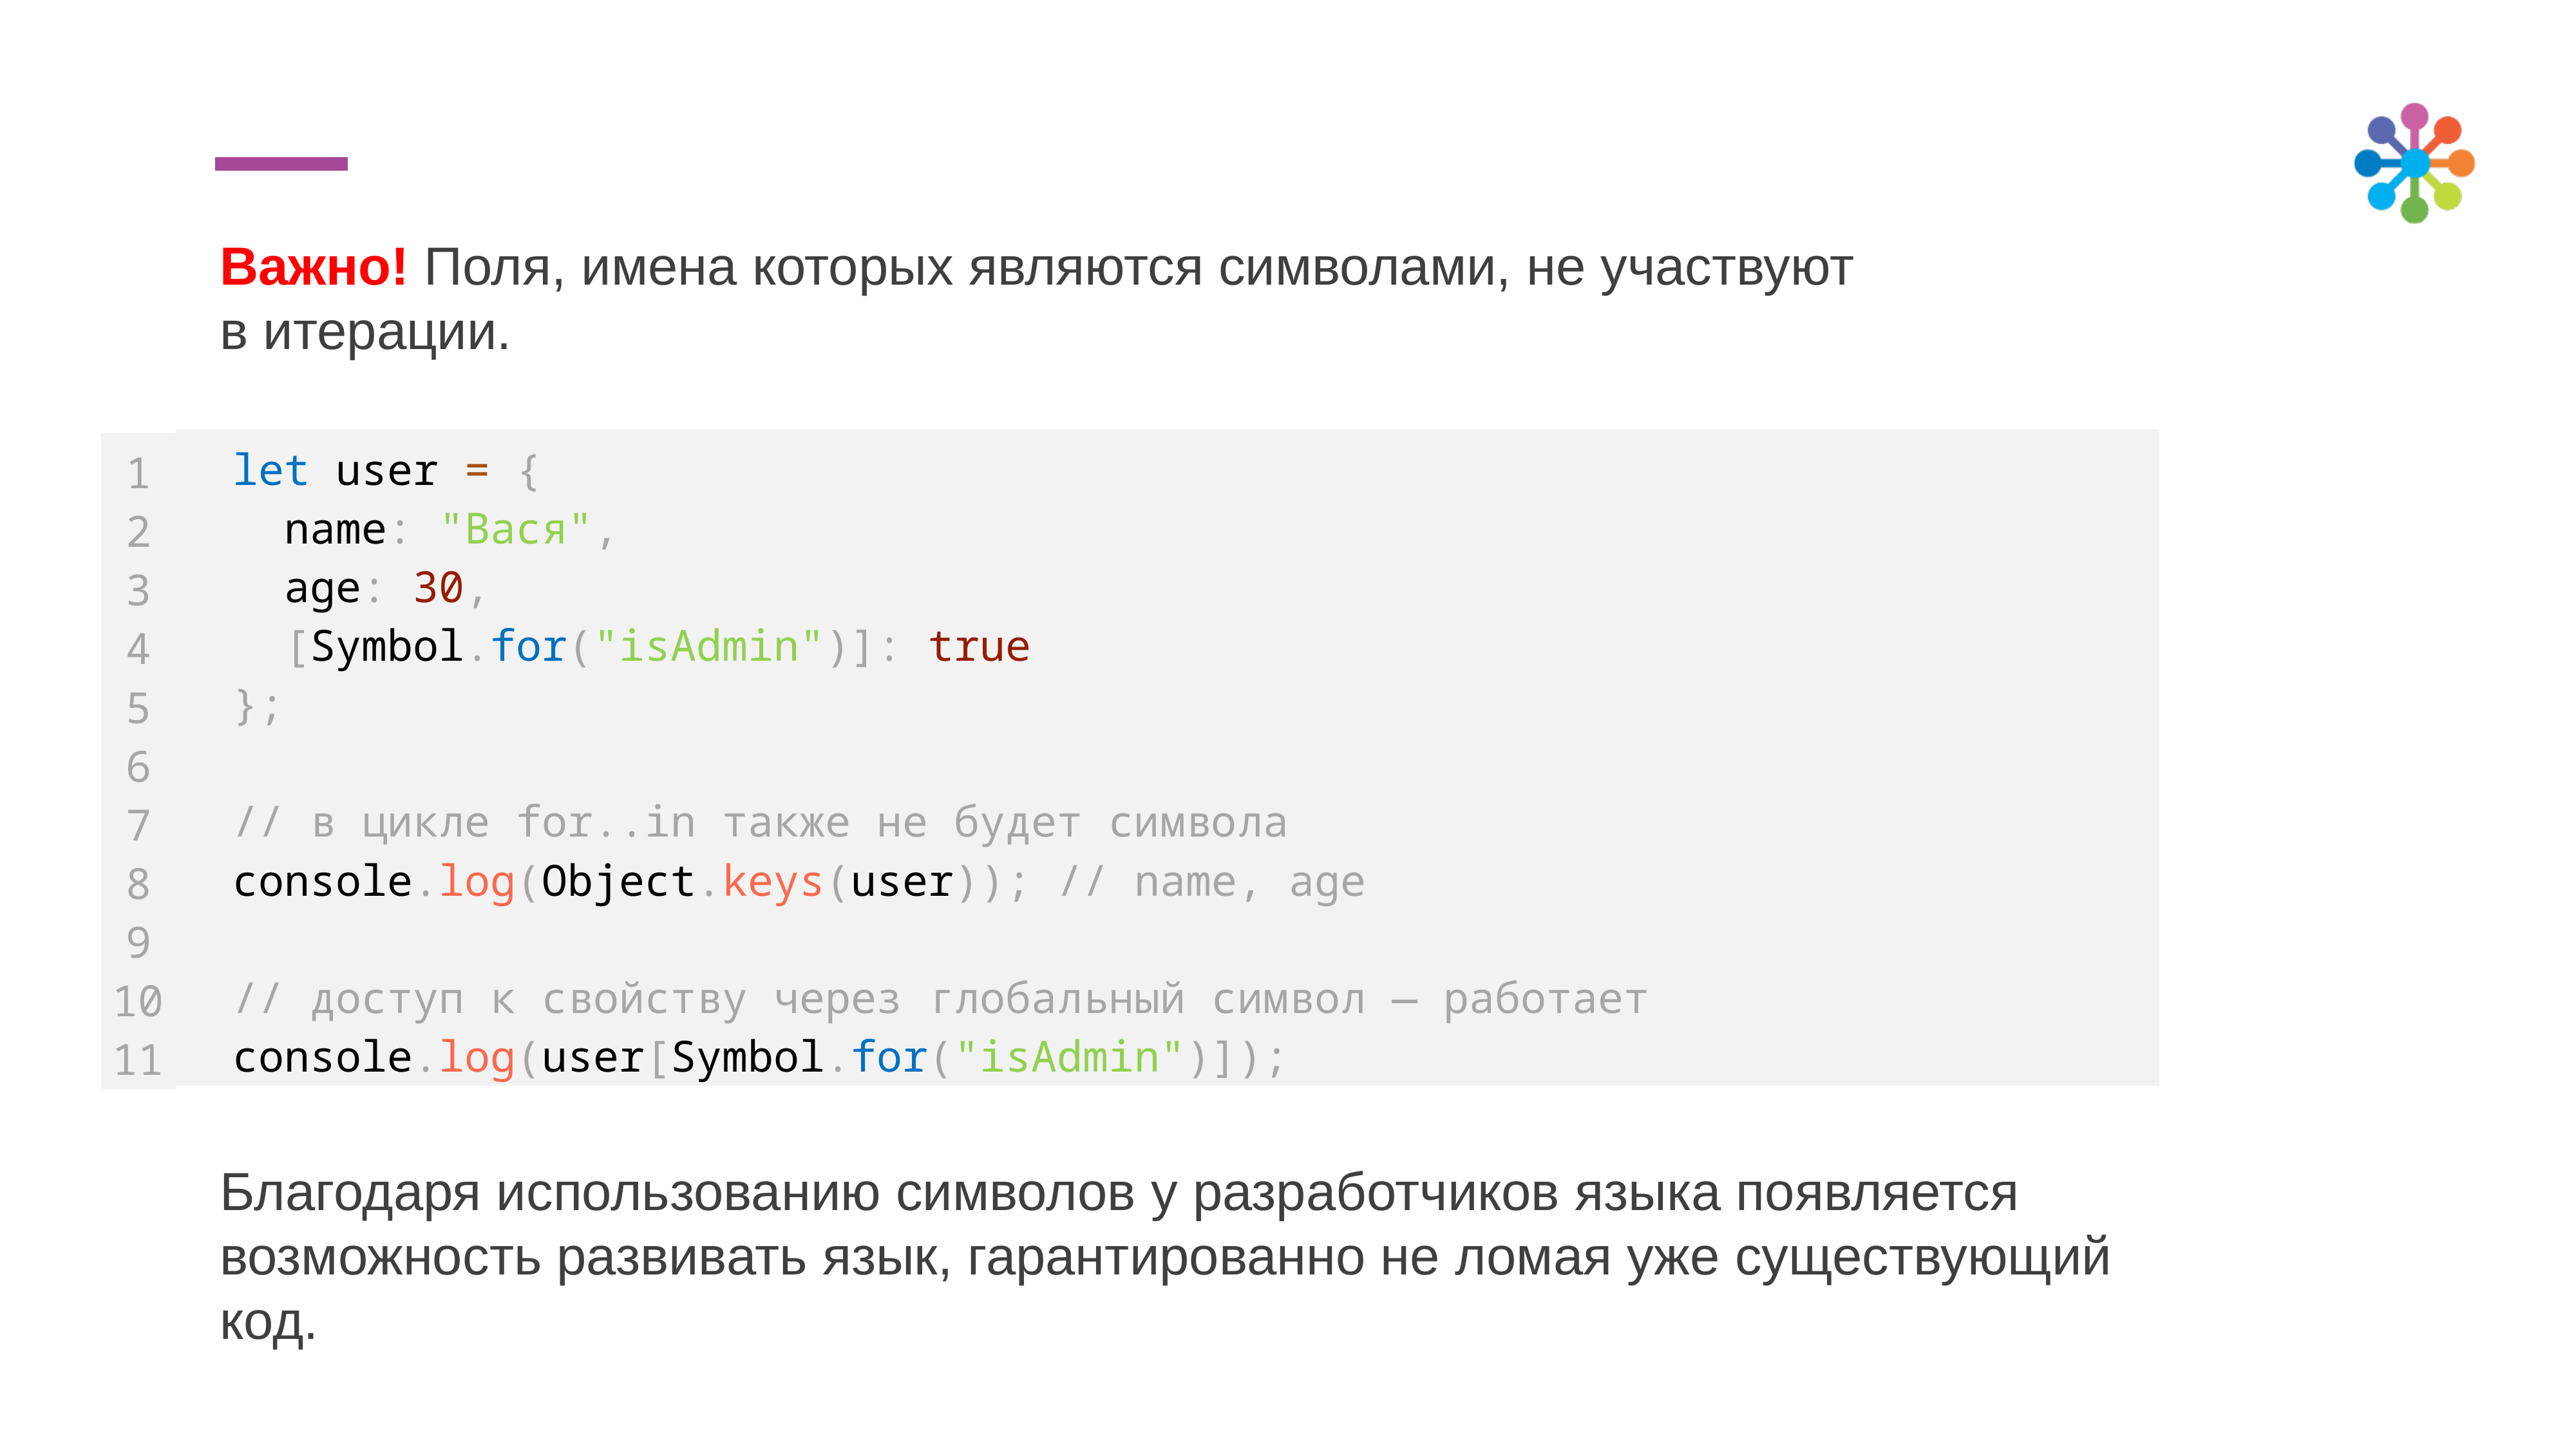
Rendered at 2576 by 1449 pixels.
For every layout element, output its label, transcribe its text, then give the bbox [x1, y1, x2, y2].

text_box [100, 429, 2160, 1093]
picture [2354, 103, 2476, 225]
text_box Благодаря использованию символов у разработчиков языка появляется возможность развивать язык, гарантированно не ломая уже существующий код. [215, 1152, 2160, 1355]
text_box Важно! Поля, имена которых являются символами, не участвуют в итерации. [215, 227, 2160, 365]
